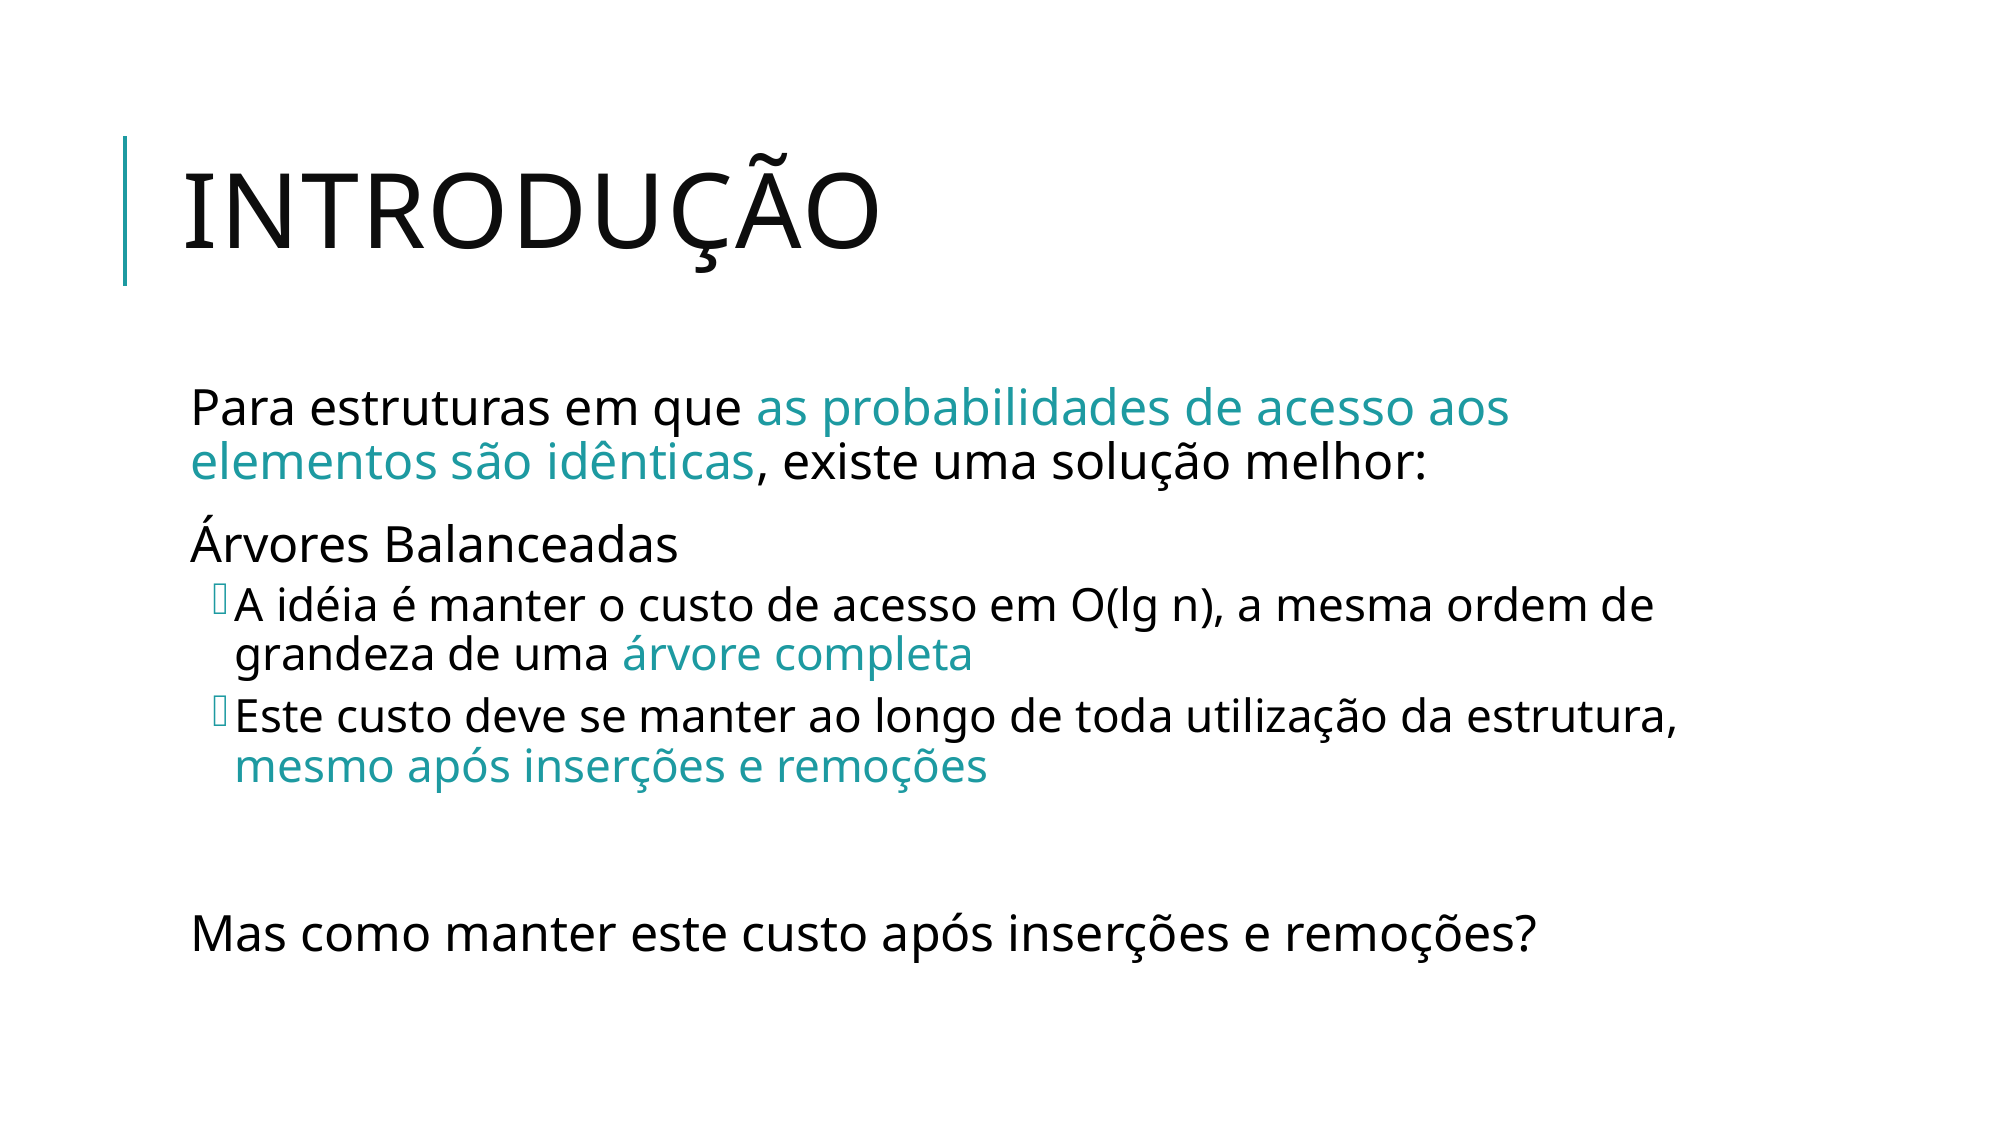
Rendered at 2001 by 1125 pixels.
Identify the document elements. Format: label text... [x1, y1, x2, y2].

title Introdução [168, 96, 1763, 342]
list Para estruturas em que as probabilidades de acesso aos elementos são idênticas, existe uma solução melhor: Árvores Balanceadas A idéia é manter o custo de acesso em O(lg n), a mesma ordem de grandeza de uma árvore completa Este custo deve se manter ao longo de toda utilização da estrutura, mesmo após inserções e remoções Mas como manter este custo após inserções e remoções? [168, 375, 1763, 1035]
